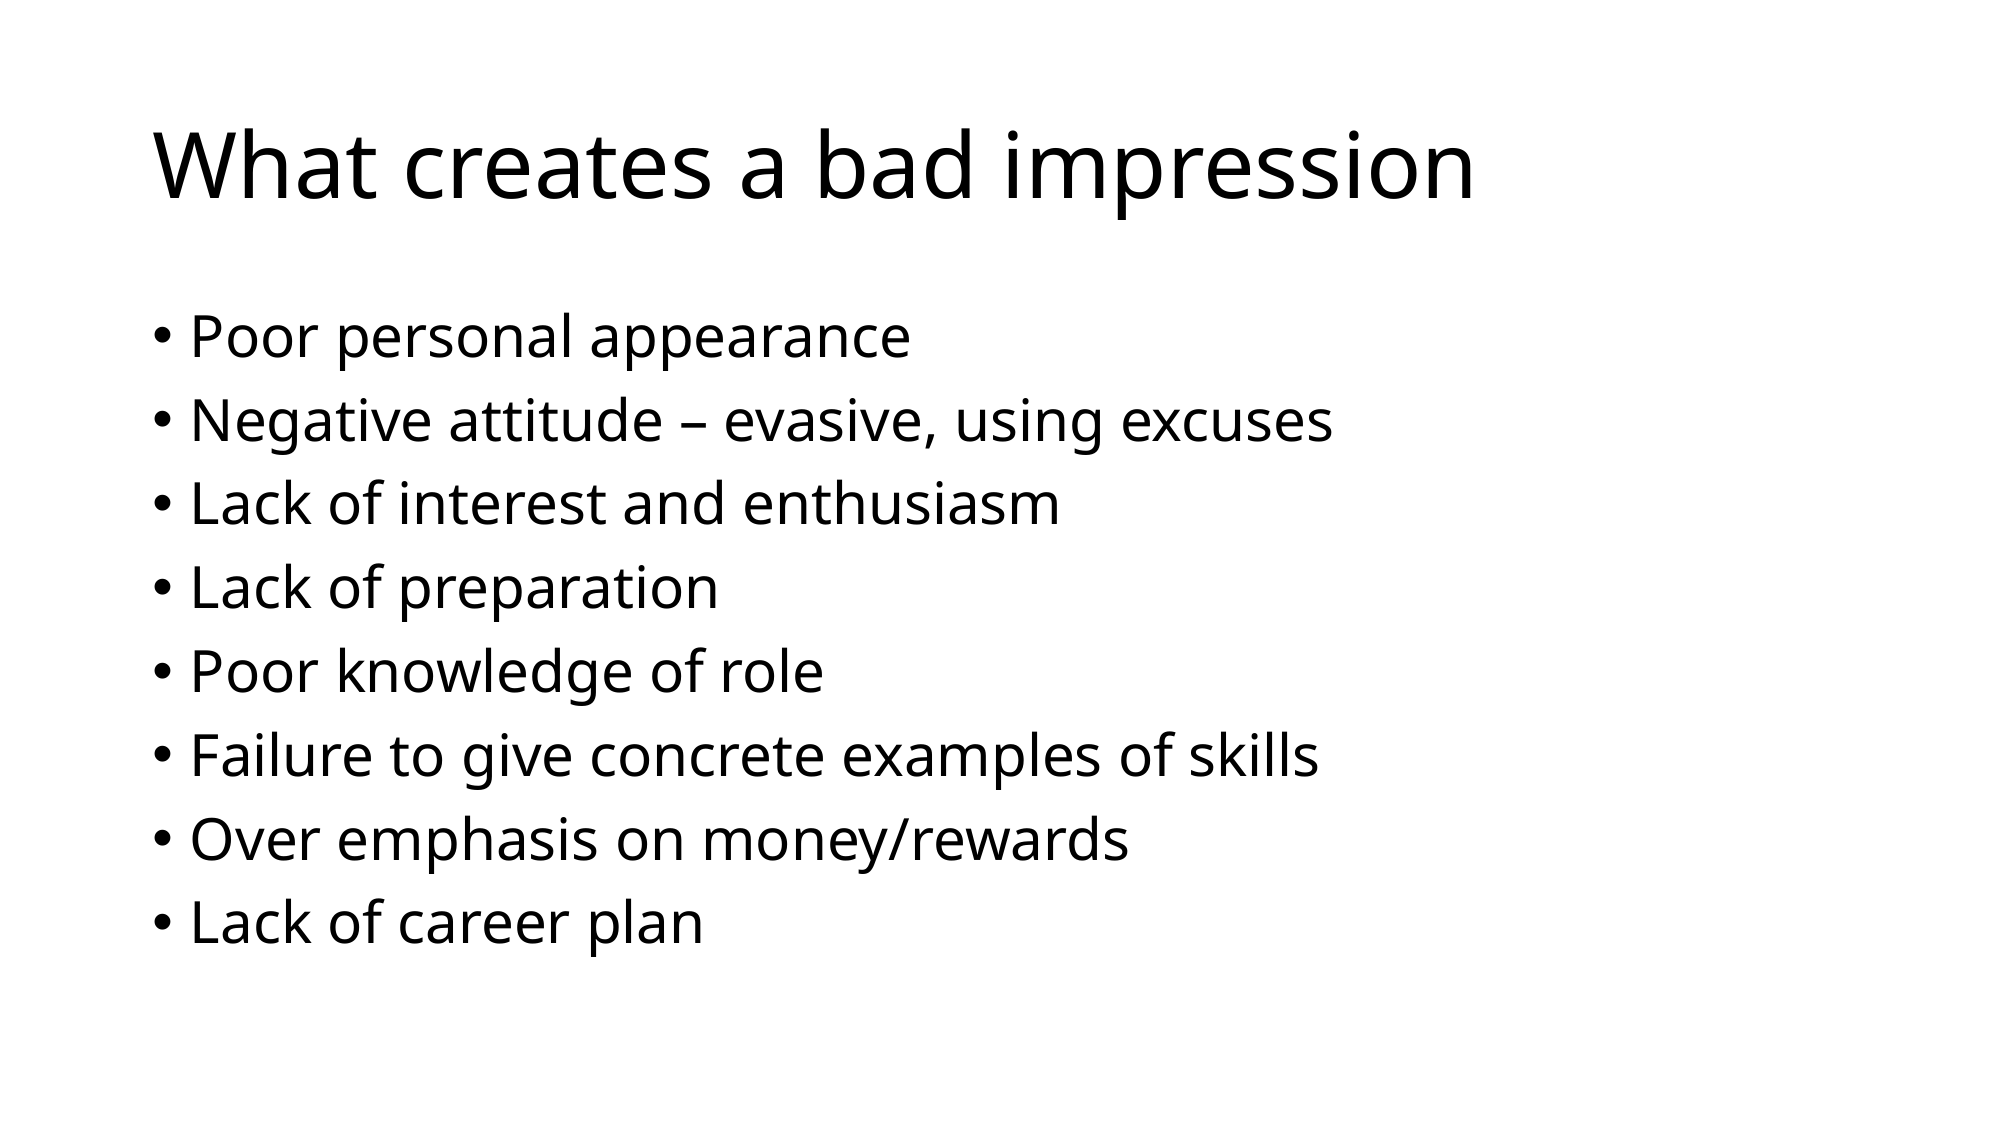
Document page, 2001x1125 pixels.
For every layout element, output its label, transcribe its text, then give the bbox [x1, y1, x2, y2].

list Poor personal appearance Negative attitude – evasive, using excuses Lack of interest and enthusiasm Lack of preparation Poor knowledge of role Failure to give concrete examples of skills Over emphasis on money/rewards Lack of career plan [137, 299, 1863, 1014]
title What creates a bad impression [137, 59, 1863, 278]
